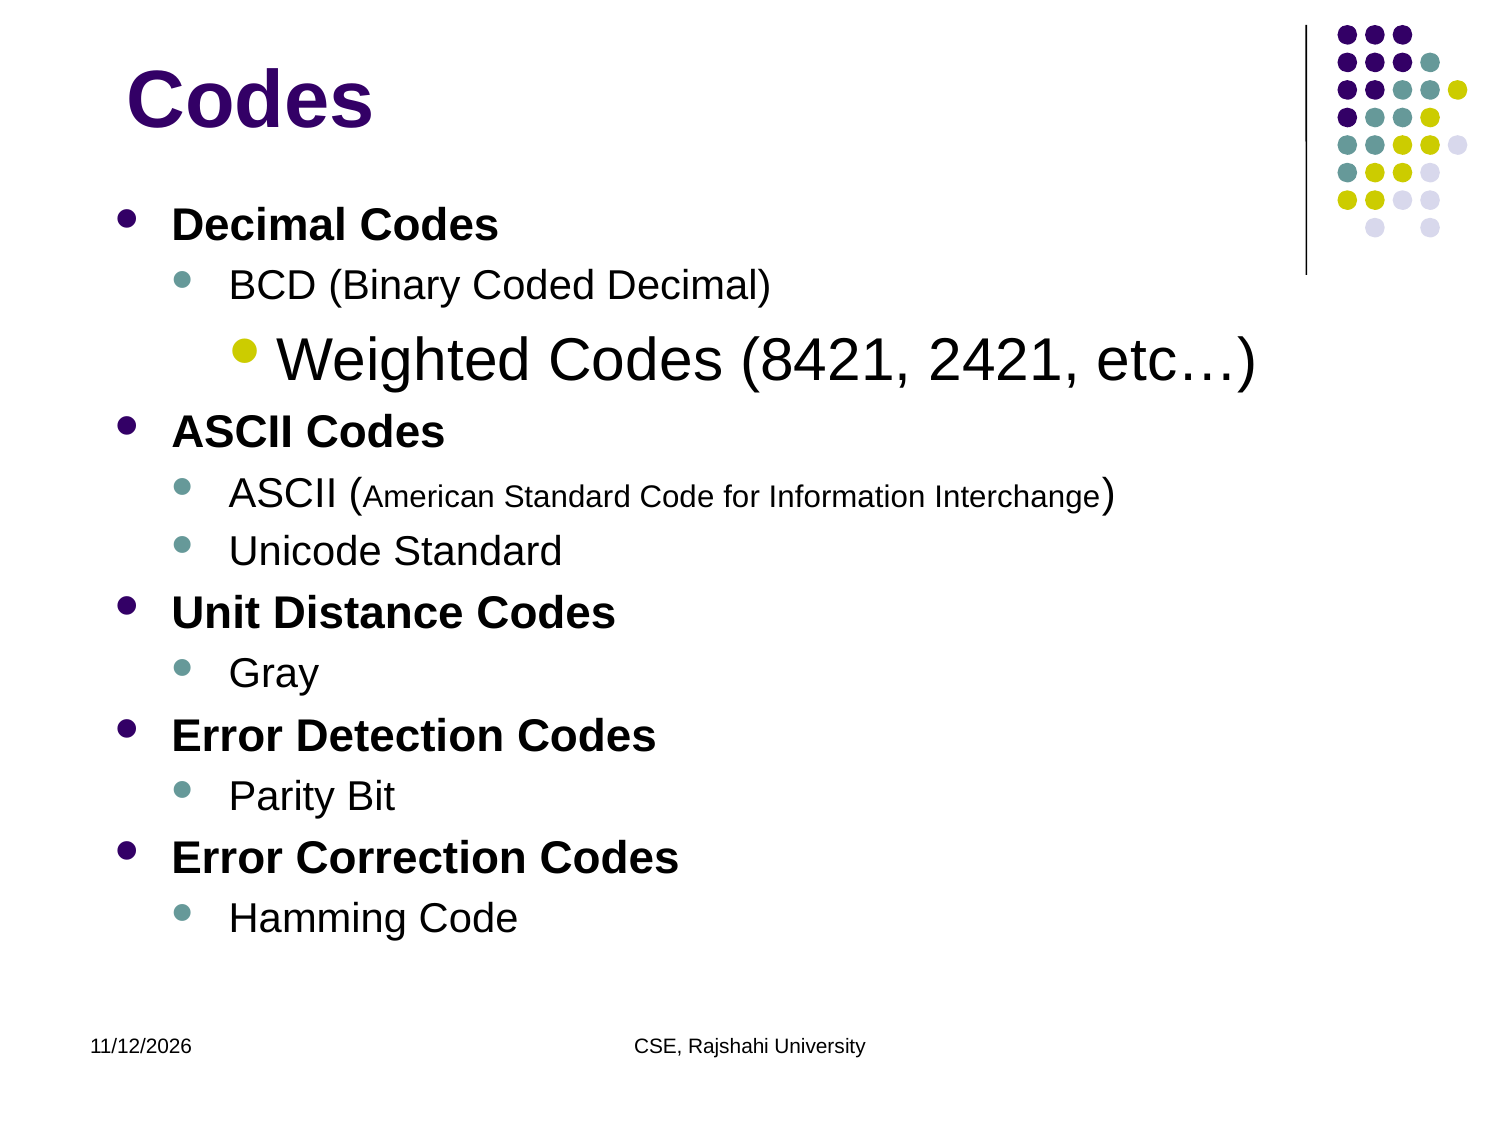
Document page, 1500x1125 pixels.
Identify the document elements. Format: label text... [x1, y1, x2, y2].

list Decimal Codes BCD (Binary Coded Decimal) Weighted Codes (8421, 2421, etc…) ASCII Codes ASCII (American Standard Code for Information Interchange) Unicode Standard Unit Distance Codes Gray Error Detection Codes Parity Bit Error Correction Codes Hamming Code [99, 187, 1375, 988]
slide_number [75, 1025, 425, 1100]
footer CSE, Rajshahi University [512, 1025, 988, 1100]
title Codes [111, 40, 1279, 152]
